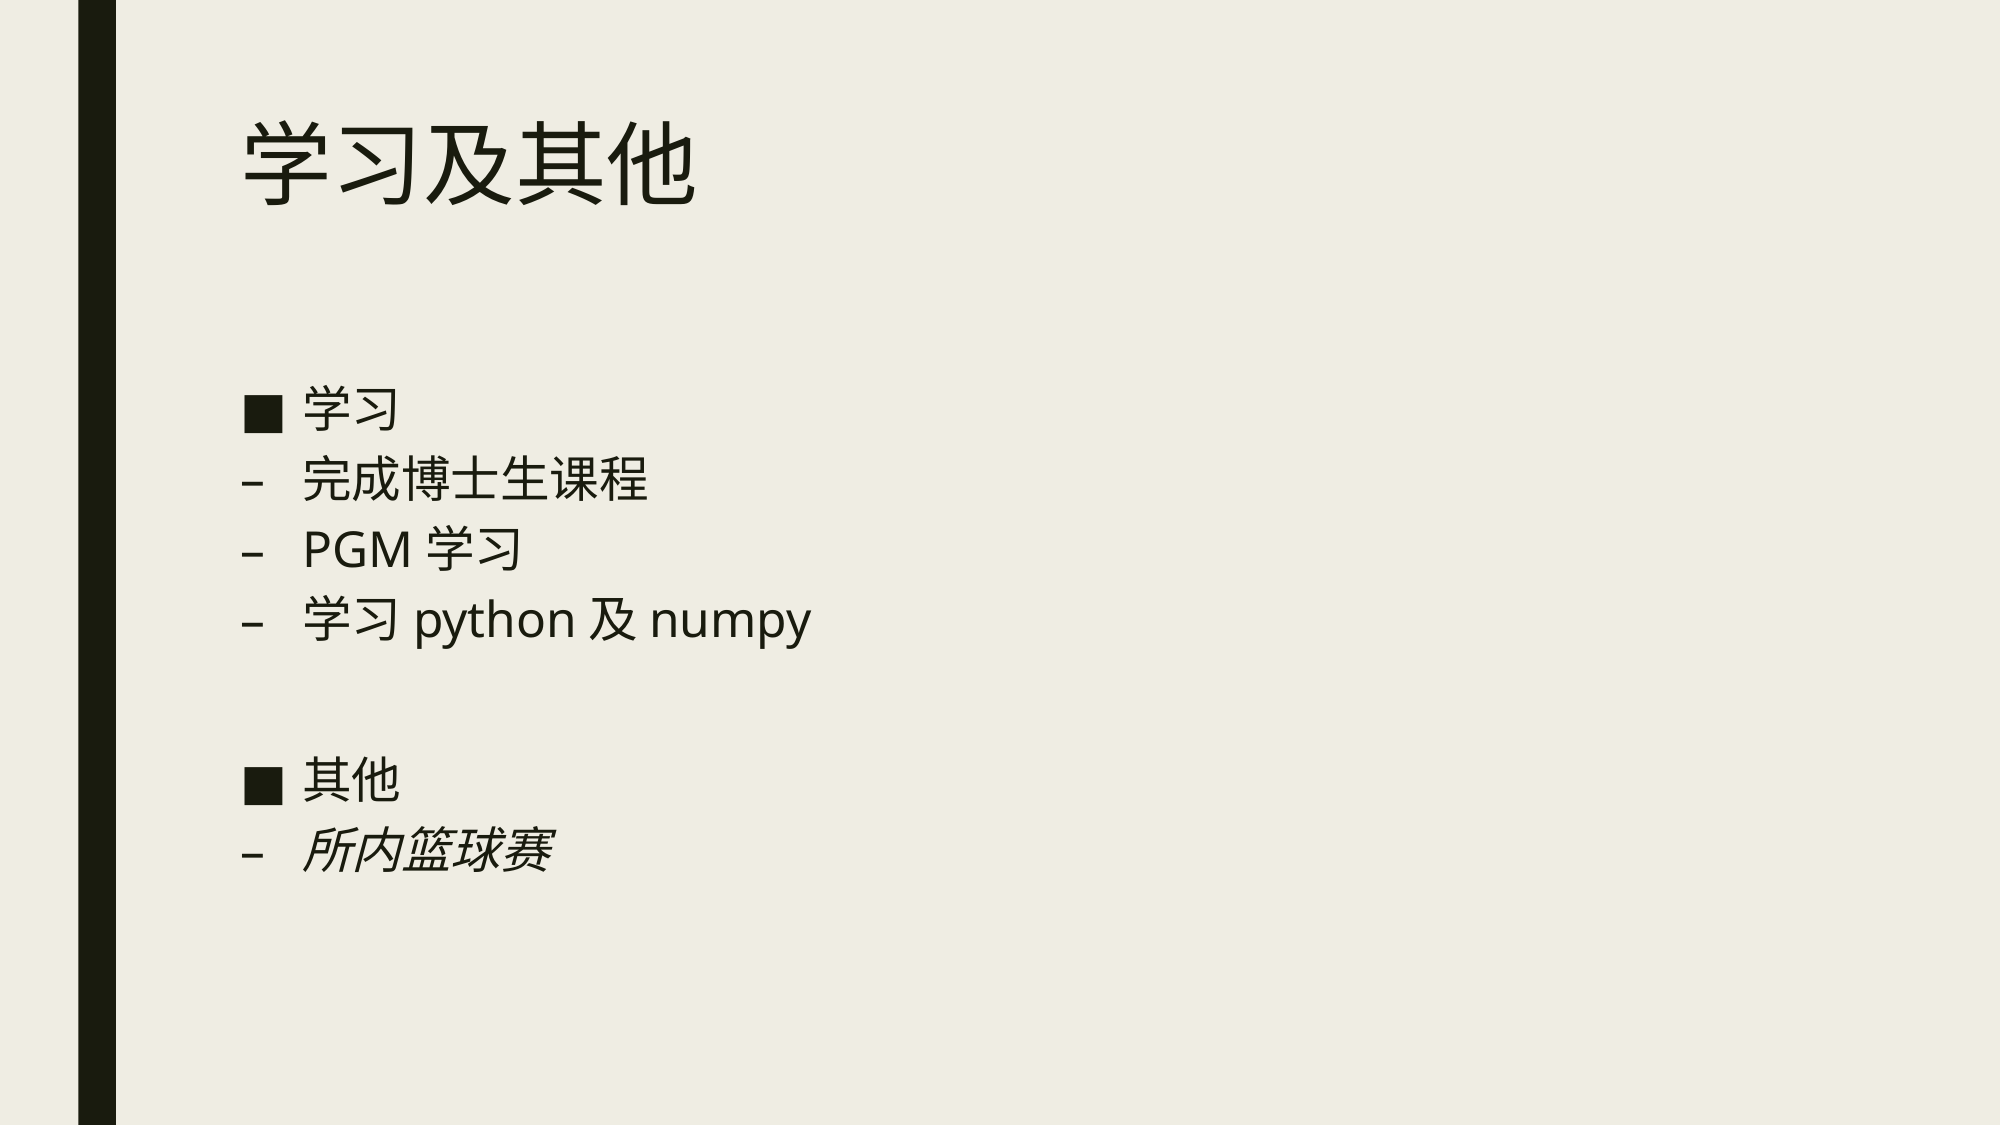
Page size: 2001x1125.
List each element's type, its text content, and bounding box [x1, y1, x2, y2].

title 学习及其他 [225, 112, 1800, 357]
list 学习 完成博士生课程 PGM学习 学习python及numpy 其他 所内篮球赛 [225, 375, 1800, 963]
